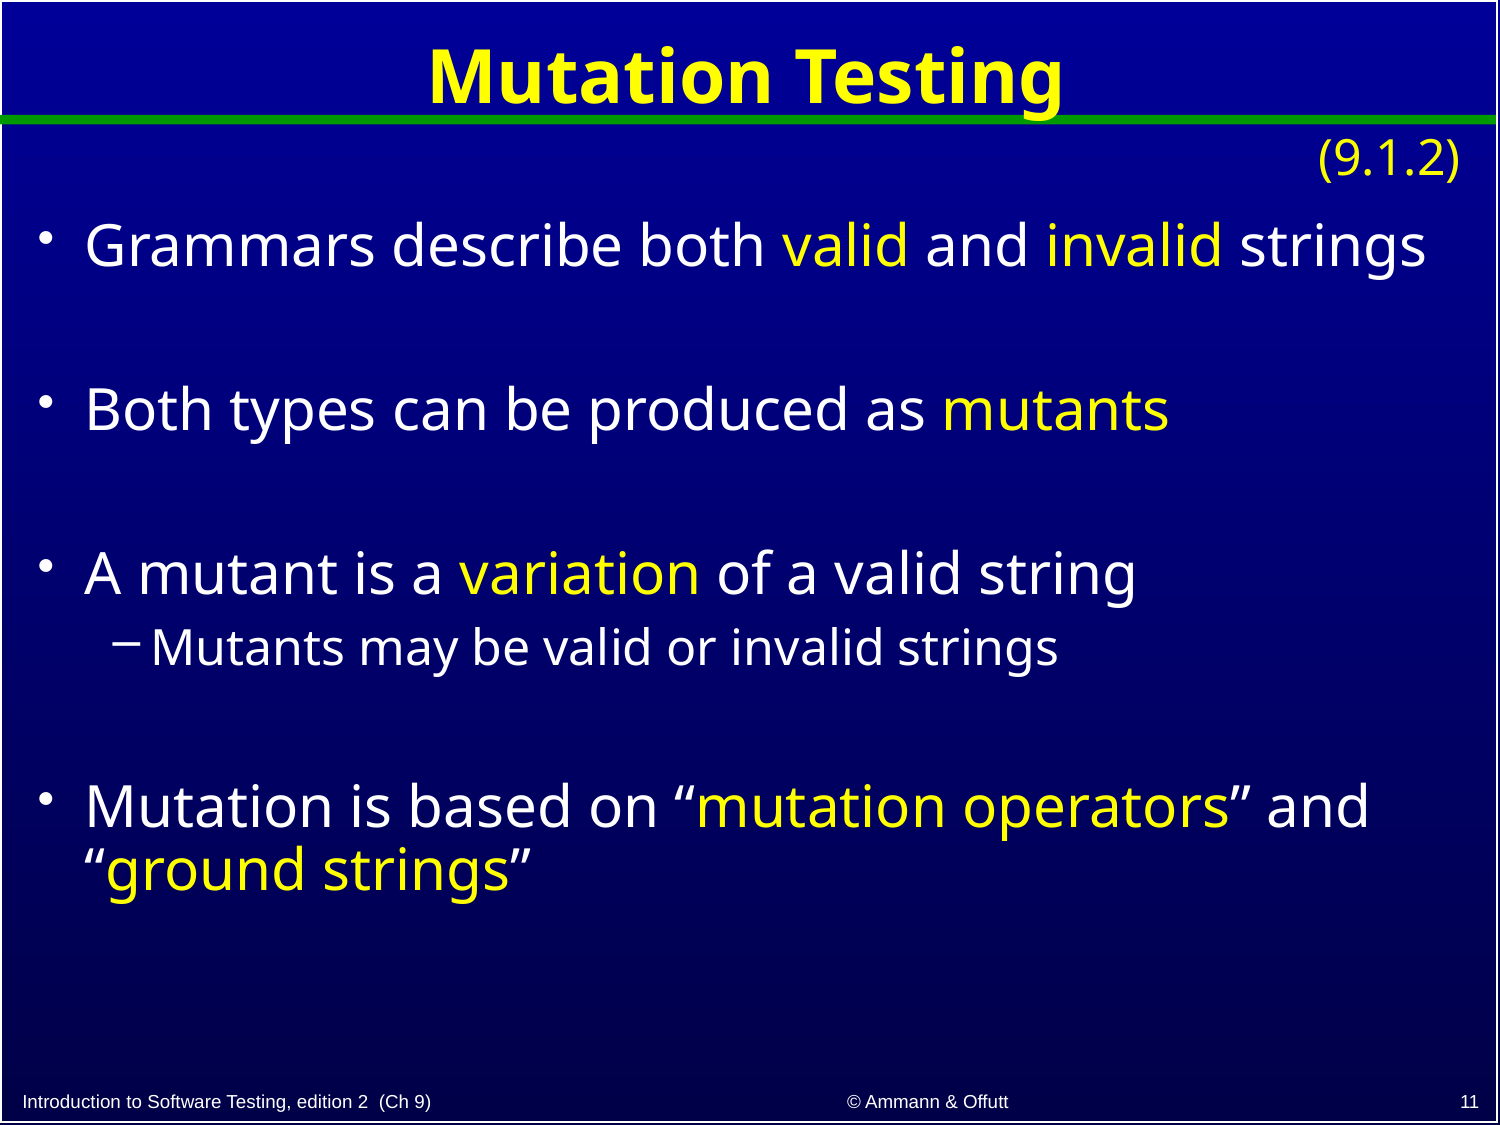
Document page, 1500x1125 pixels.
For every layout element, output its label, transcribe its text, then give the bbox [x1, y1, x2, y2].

title Mutation Testing [1, 15, 1493, 143]
list Grammars describe both valid and invalid strings Both types can be produced as mutants A mutant is a variation of a valid string Mutants may be valid or invalid strings Mutation is based on “mutation operators” and “ground strings” [22, 208, 1478, 1073]
footer © Ammann & Offutt [690, 1077, 1166, 1121]
slide_number 11 [1181, 1075, 1495, 1121]
text_box (9.1.2) [1303, 118, 1476, 194]
slide_number Introduction to Software Testing, edition 2 (Ch 9) [6, 1078, 660, 1121]
